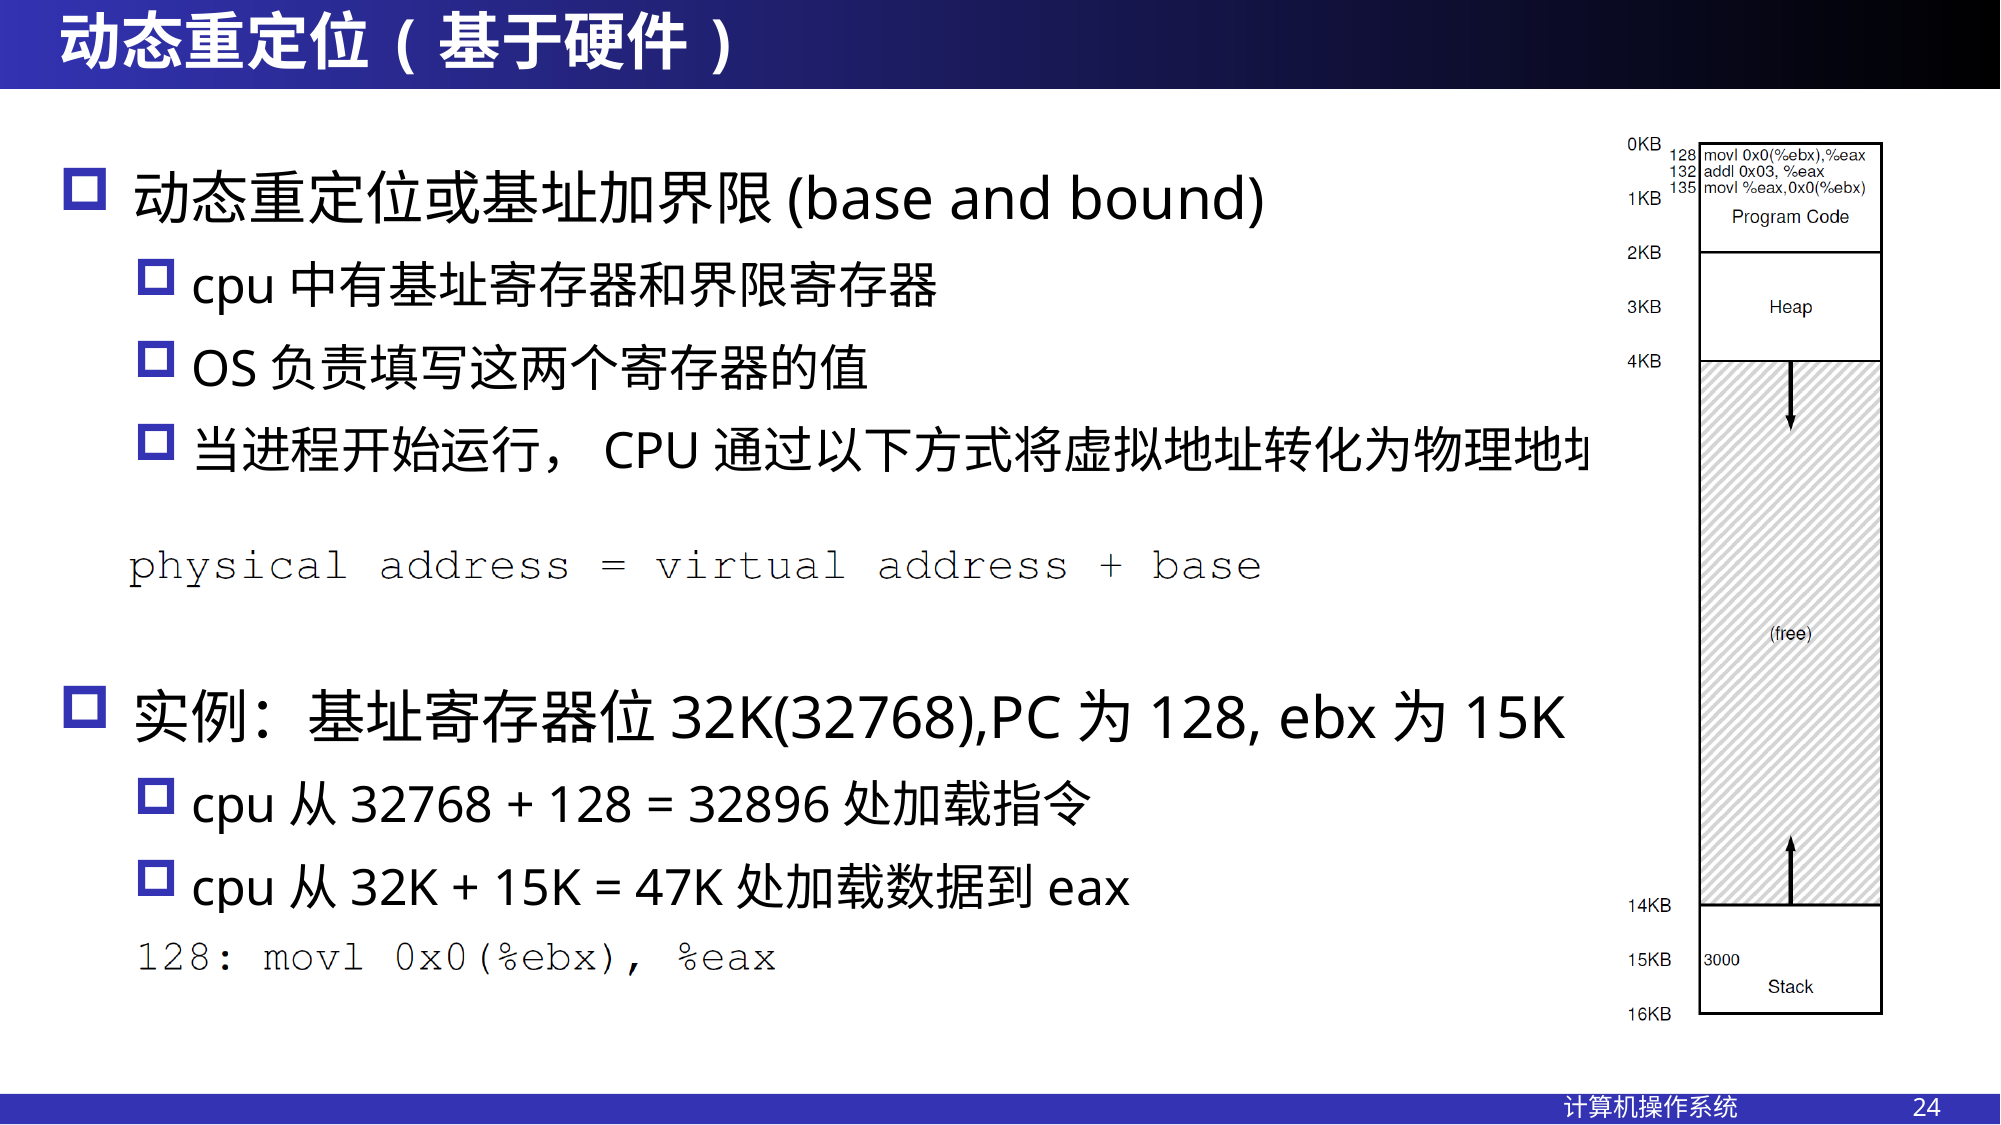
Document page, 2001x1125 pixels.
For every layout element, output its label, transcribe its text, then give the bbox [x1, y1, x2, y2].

slide_number 计算机操作系统 24 [0, 1093, 2000, 1125]
picture [93, 913, 836, 991]
picture [93, 516, 1313, 609]
picture [1588, 108, 1937, 1037]
title 动态重定位(基于硬件) [0, 0, 2000, 88]
list 动态重定位或基址加界限(base and bound) cpu中有基址寄存器和界限寄存器 OS负责填写这两个寄存器的值 当进程开始运行，CPU通过以下方式将虚拟地址转化为物理地址 实例：基址寄存器位32K(32768),PC为128, ebx为15K cpu从32768 + 128 = 32896处加载指令 cpu从32K + 15K = 47K处加载数据到eax [0, 88, 2000, 1093]
